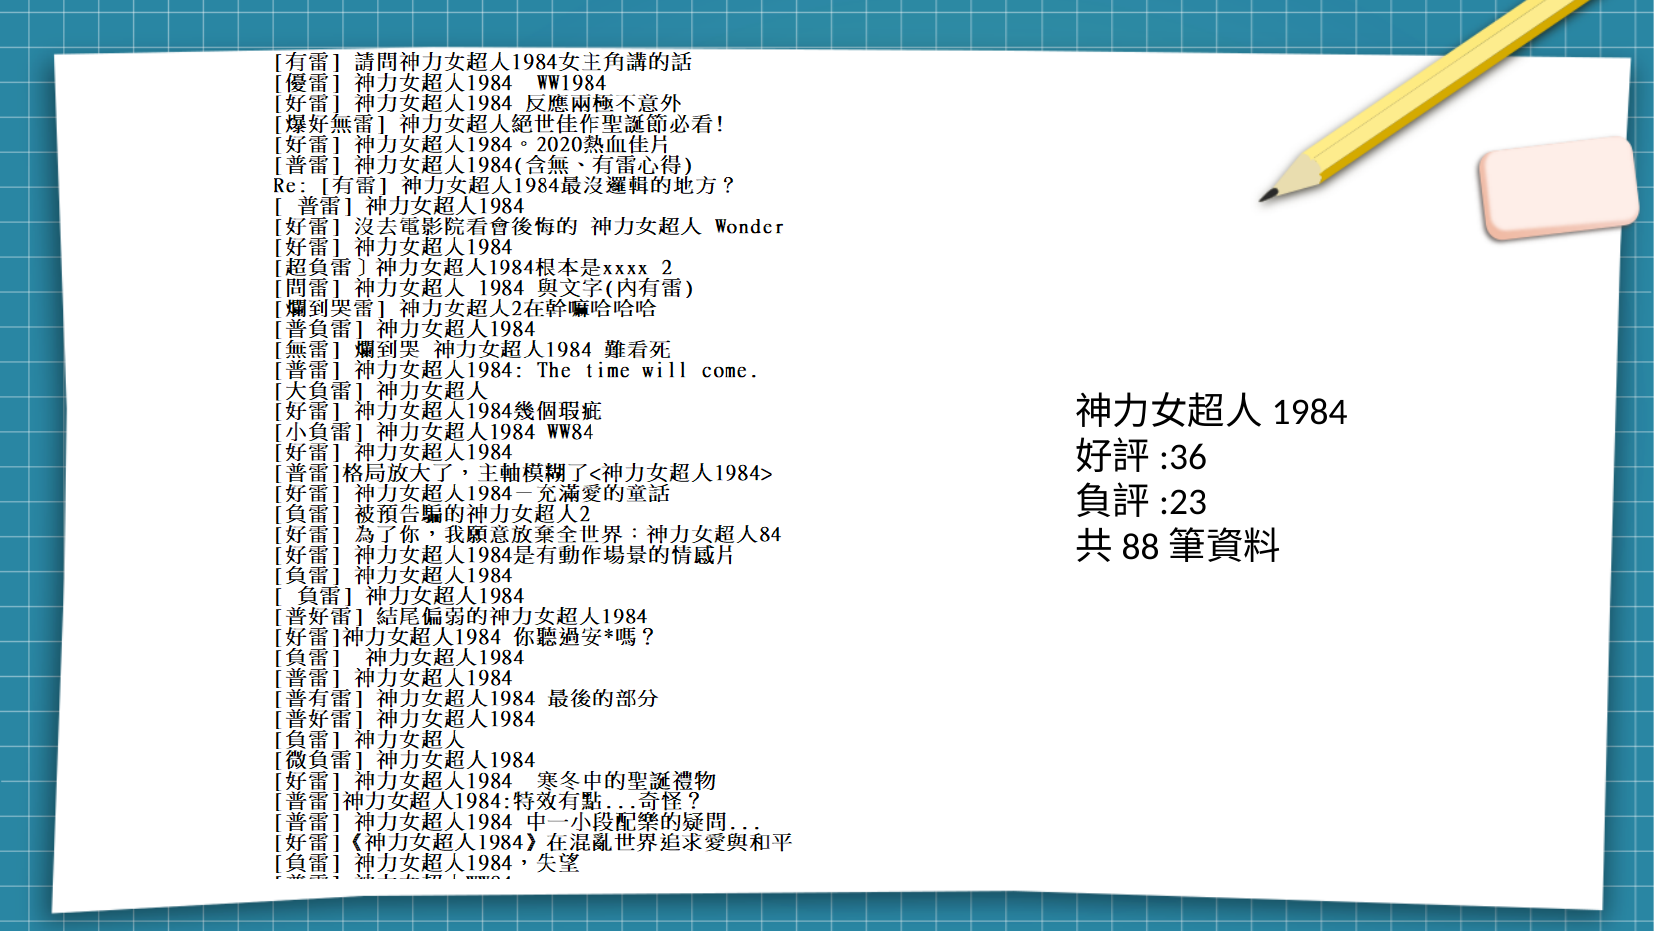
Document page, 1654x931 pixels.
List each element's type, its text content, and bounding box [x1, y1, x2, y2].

picture [0, 0, 1654, 931]
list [274, 51, 907, 879]
text_box 神力女超人1984 好評:36 負評:23 共88筆資料 [1060, 379, 1363, 575]
